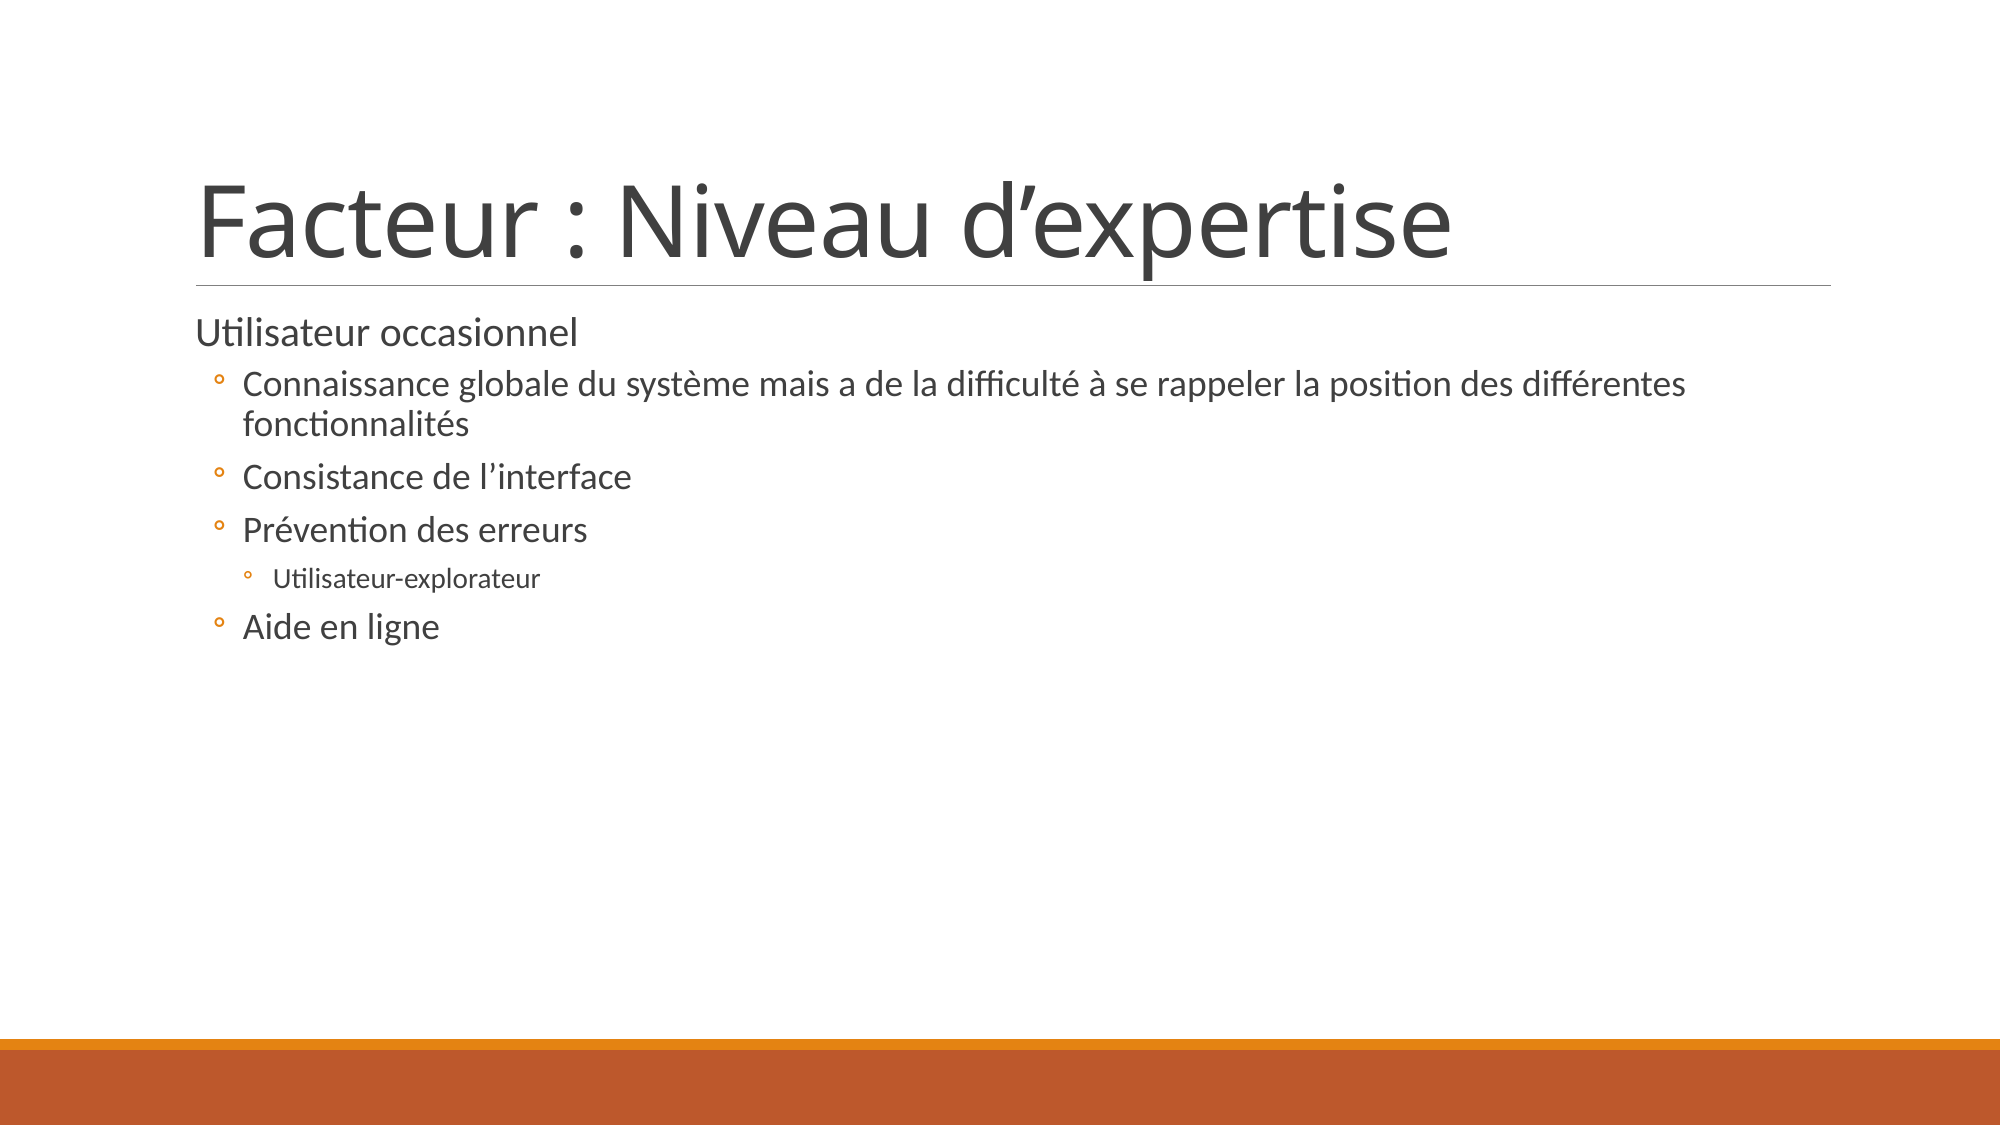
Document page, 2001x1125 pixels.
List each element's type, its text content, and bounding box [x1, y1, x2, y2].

list Utilisateur occasionnel Connaissance globale du système mais a de la difficulté à se rappeler la position des différentes fonctionnalités Consistance de l’interface Prévention des erreurs Utilisateur-explorateur Aide en ligne [180, 302, 1830, 963]
title Facteur : Niveau d’expertise [180, 47, 1830, 285]
